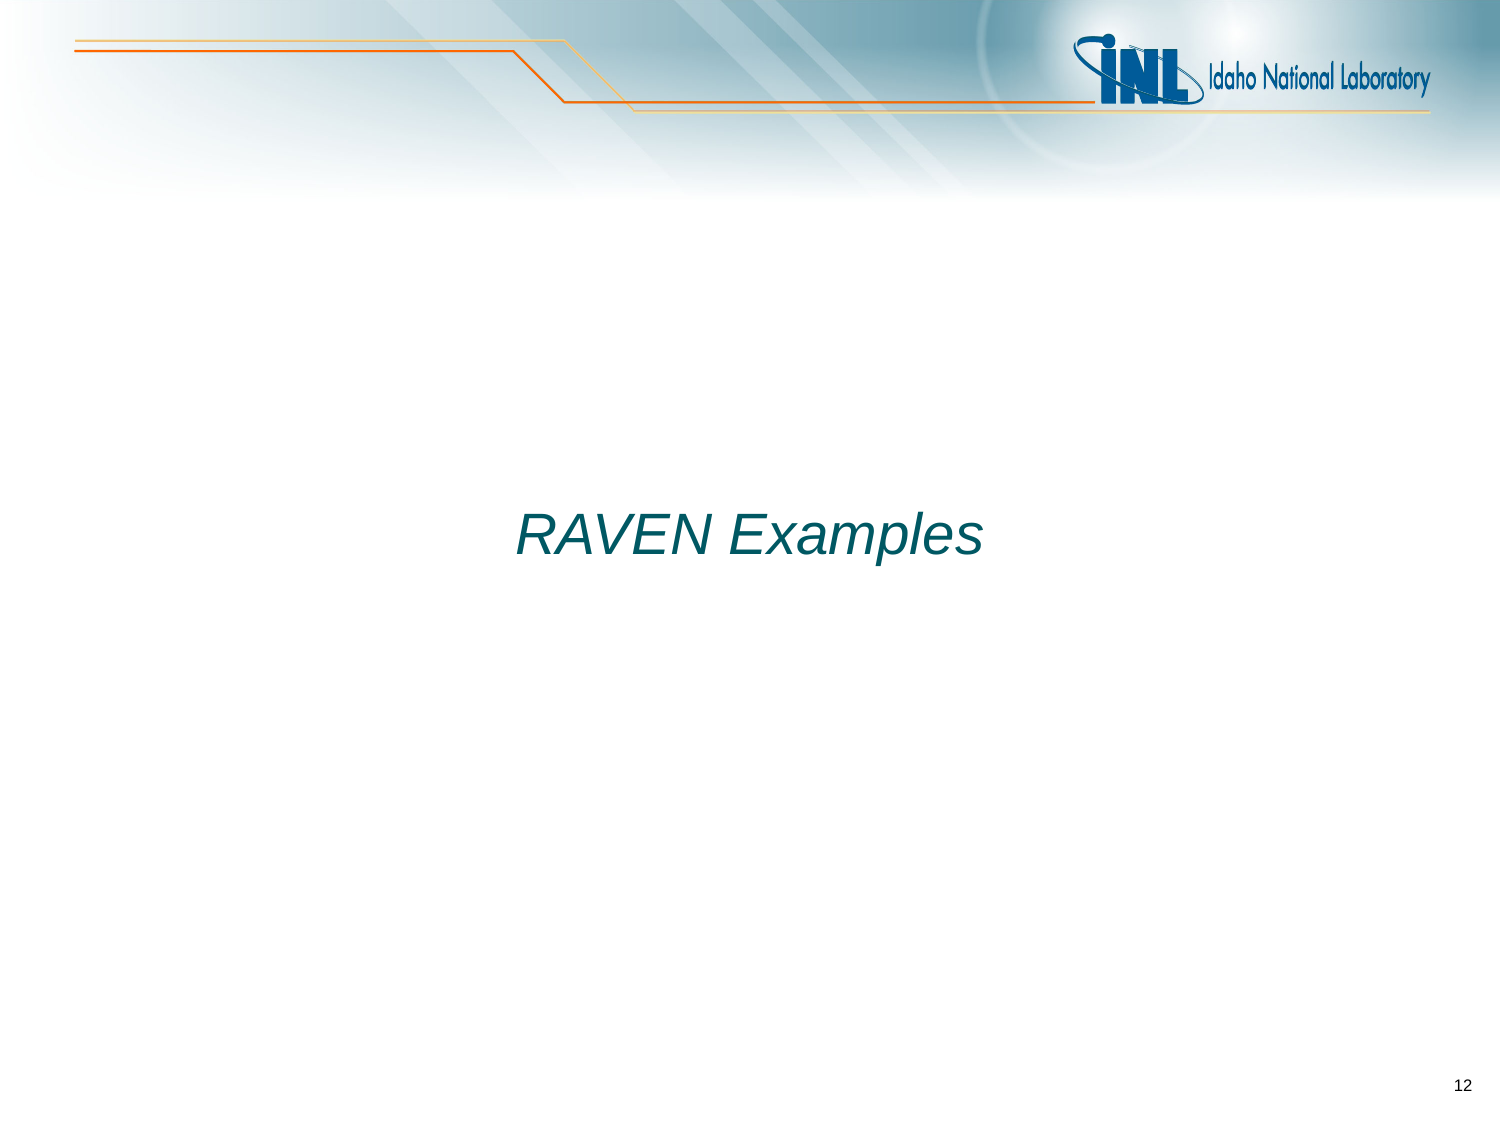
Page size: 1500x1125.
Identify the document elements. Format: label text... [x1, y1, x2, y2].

title RAVEN Examples [74, 506, 1425, 569]
picture [0, 0, 1500, 202]
slide_number 12 [1429, 1074, 1473, 1096]
